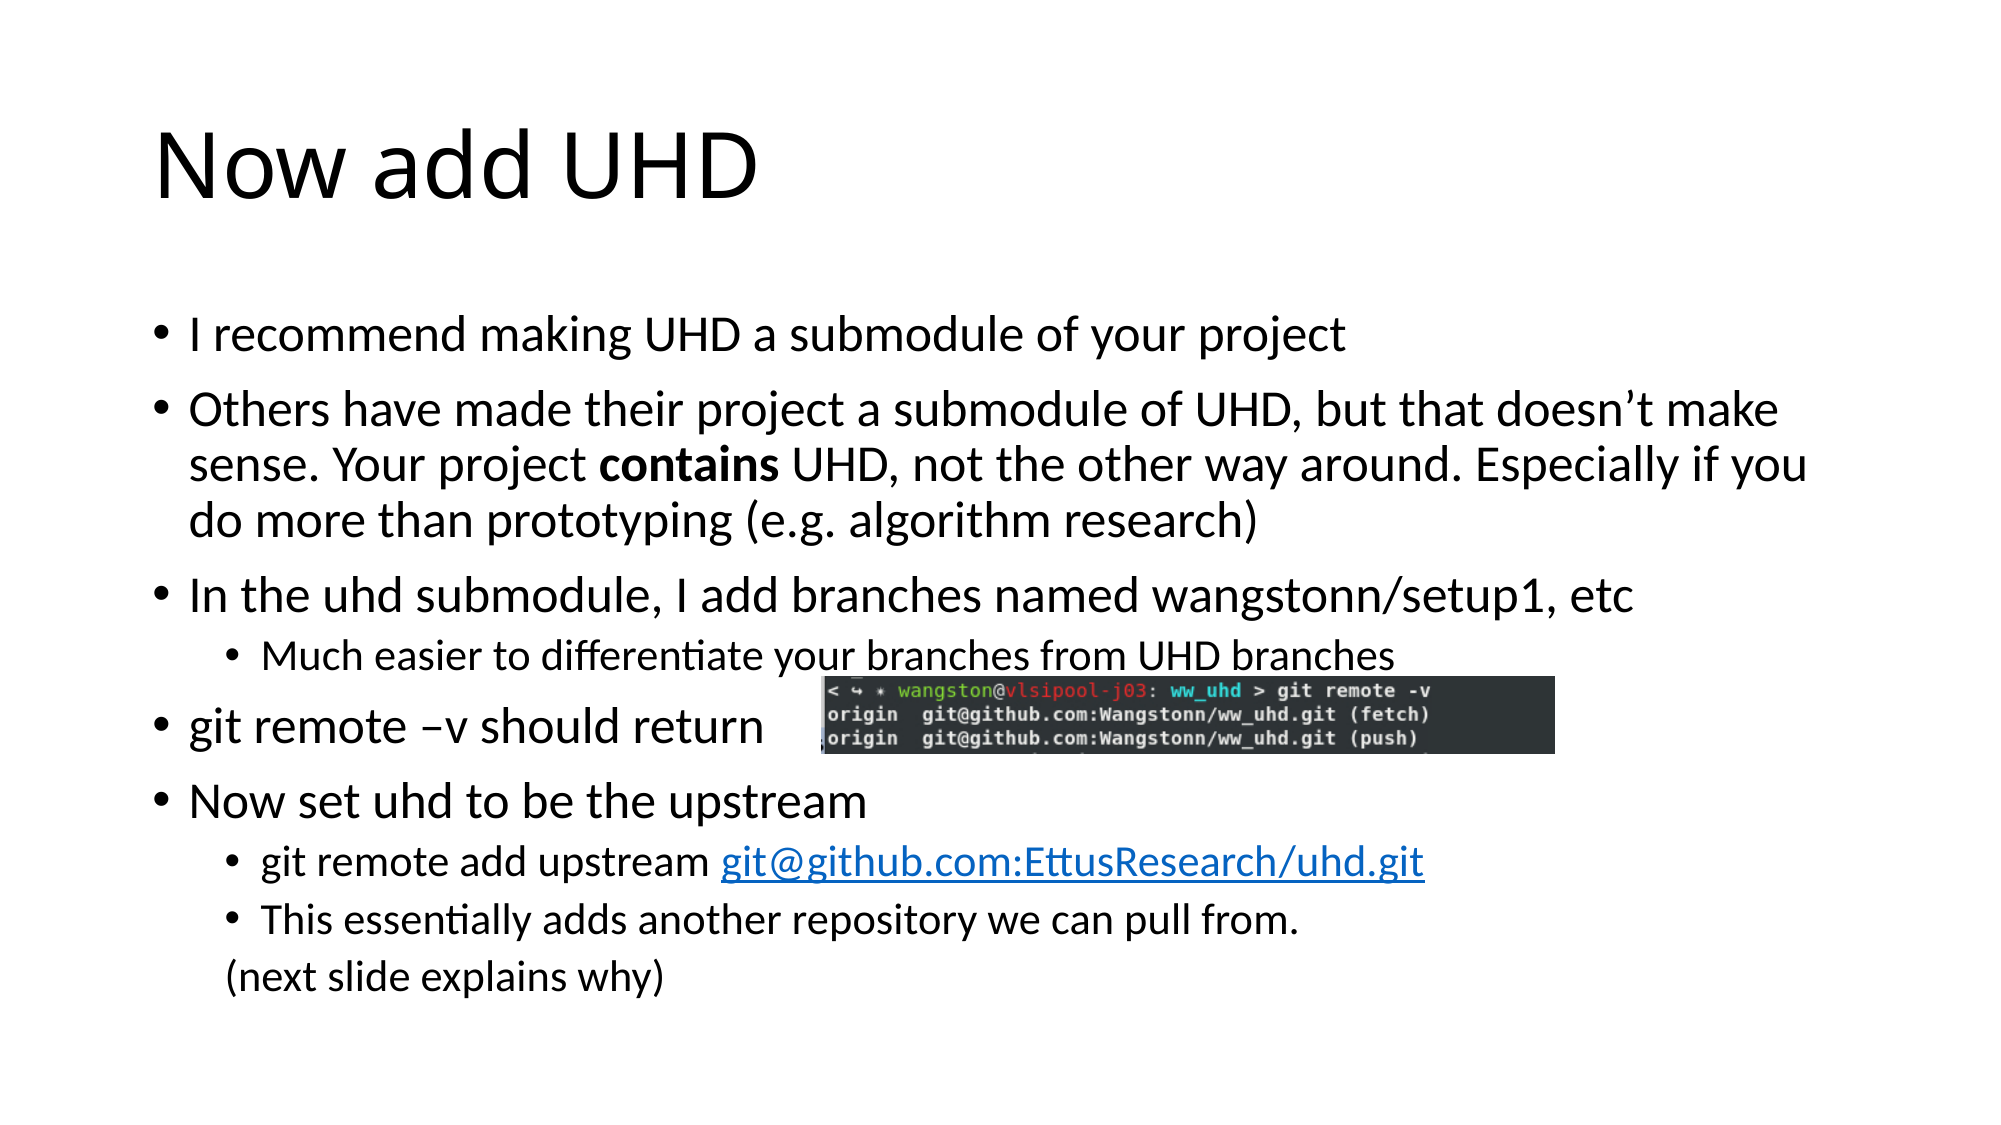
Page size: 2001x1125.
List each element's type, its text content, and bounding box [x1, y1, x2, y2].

picture [821, 676, 1555, 754]
title Now add UHD [137, 59, 1863, 278]
list I recommend making UHD a submodule of your project Others have made their project a submodule of UHD, but that doesn’t make sense. Your project contains UHD, not the other way around. Especially if you do more than prototyping (e.g. algorithm research) In the uhd submodule, I add branches named wangstonn/setup1, etc Much easier to differentiate your branches from UHD branches git remote –v should return Now set uhd to be the upstream git remote add upstream git@github.com:EttusResearch/uhd.git This essentially adds another repository we can pull from. (next slide explains why) [137, 299, 1863, 1014]
